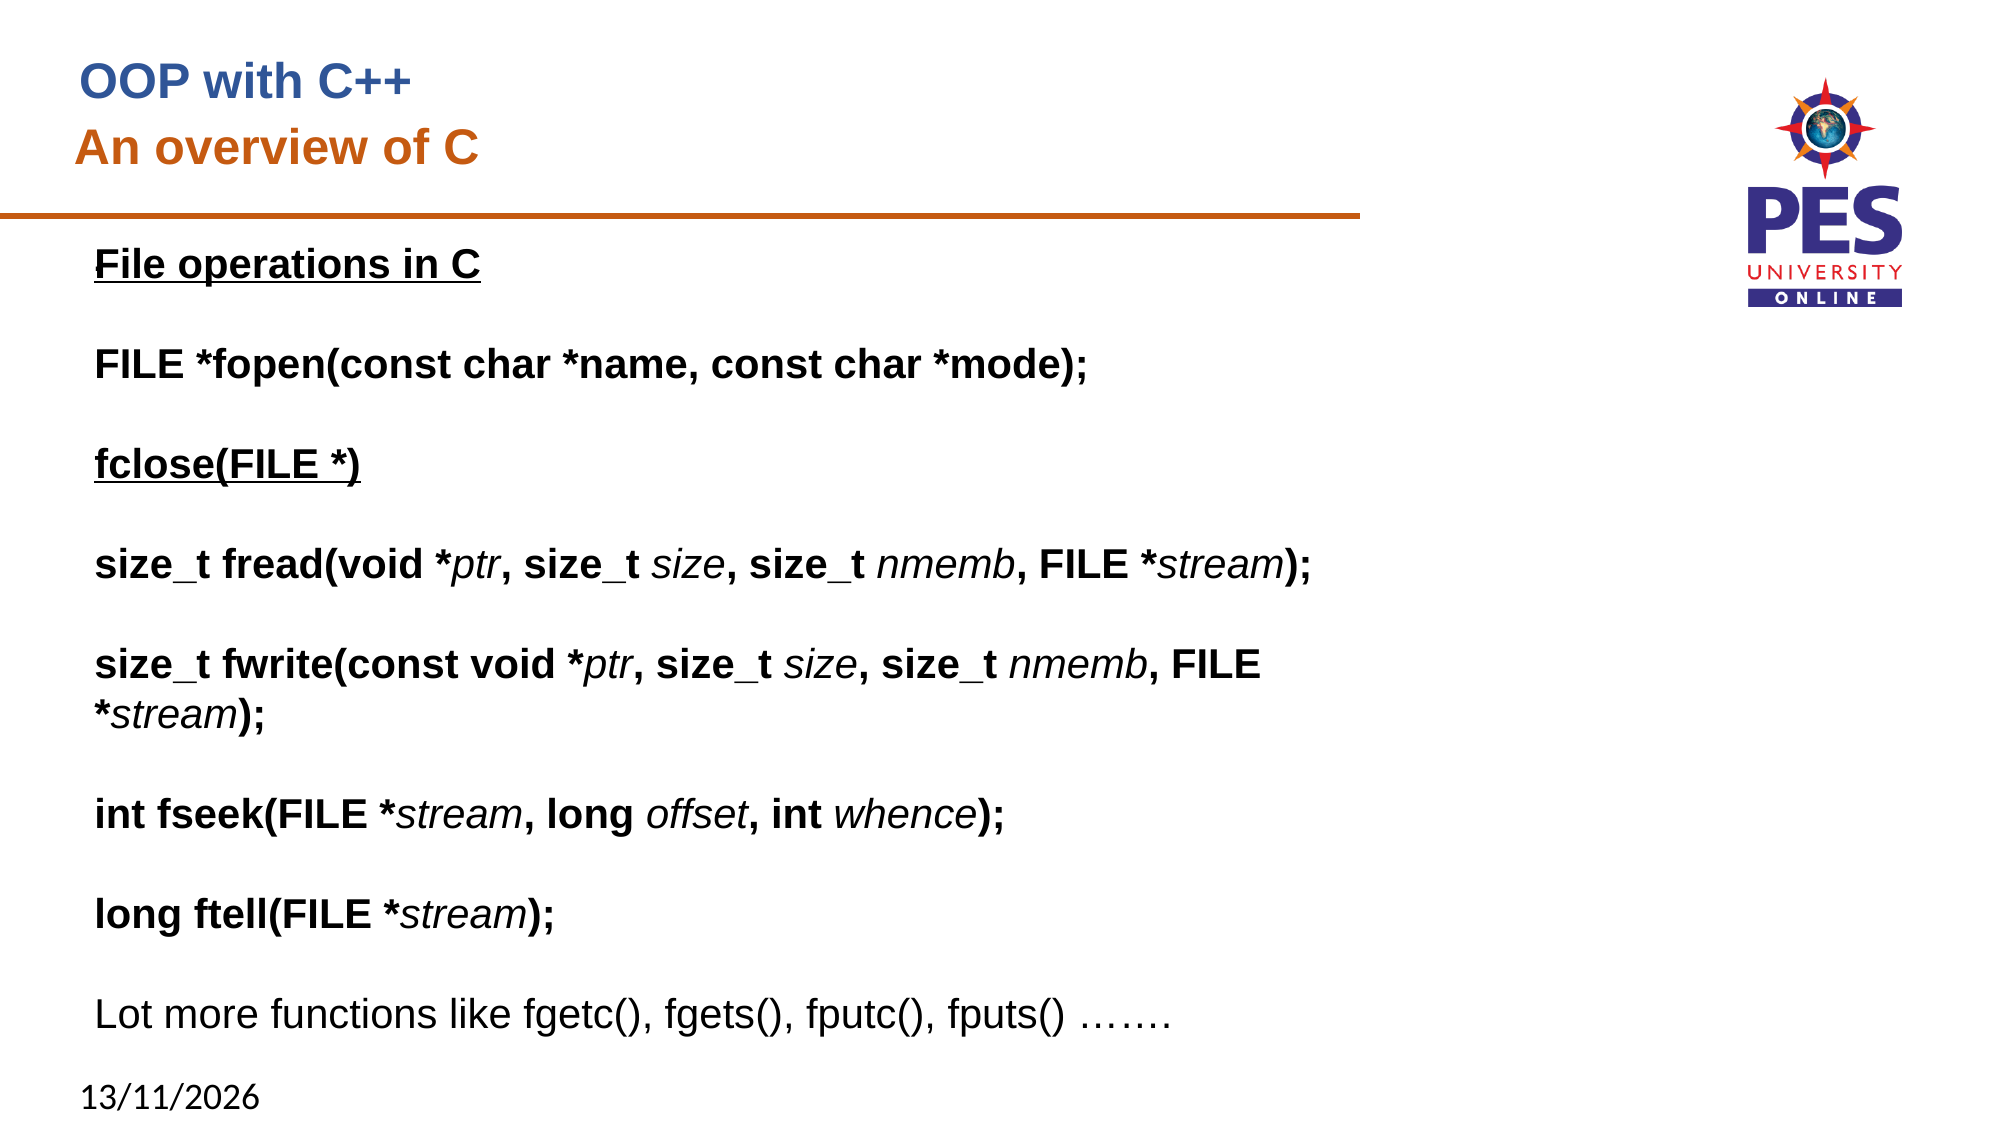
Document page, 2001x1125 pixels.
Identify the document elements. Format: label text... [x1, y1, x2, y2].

text_box OOP with C++ [64, 41, 1295, 117]
text_box . [77, 222, 1339, 288]
text_box An overview of C [59, 107, 1372, 182]
picture [1748, 76, 1902, 307]
text_box 26/06/2023 [64, 1064, 358, 1125]
text_box File operations in C FILE *fopen(const char *name, const char *mode); fclose(FILE *) size_t fread(void *ptr, size_t size, size_t nmemb, FILE *stream); size_t fwrite(const void *ptr, size_t size, size_t nmemb, FILE *stream); int fseek(FILE *stream, long offset, int whence); long ftell(FILE *stream); Lot more functions like fgetc(), fgets(), fputc(), fputs() ……. [79, 229, 1343, 1045]
